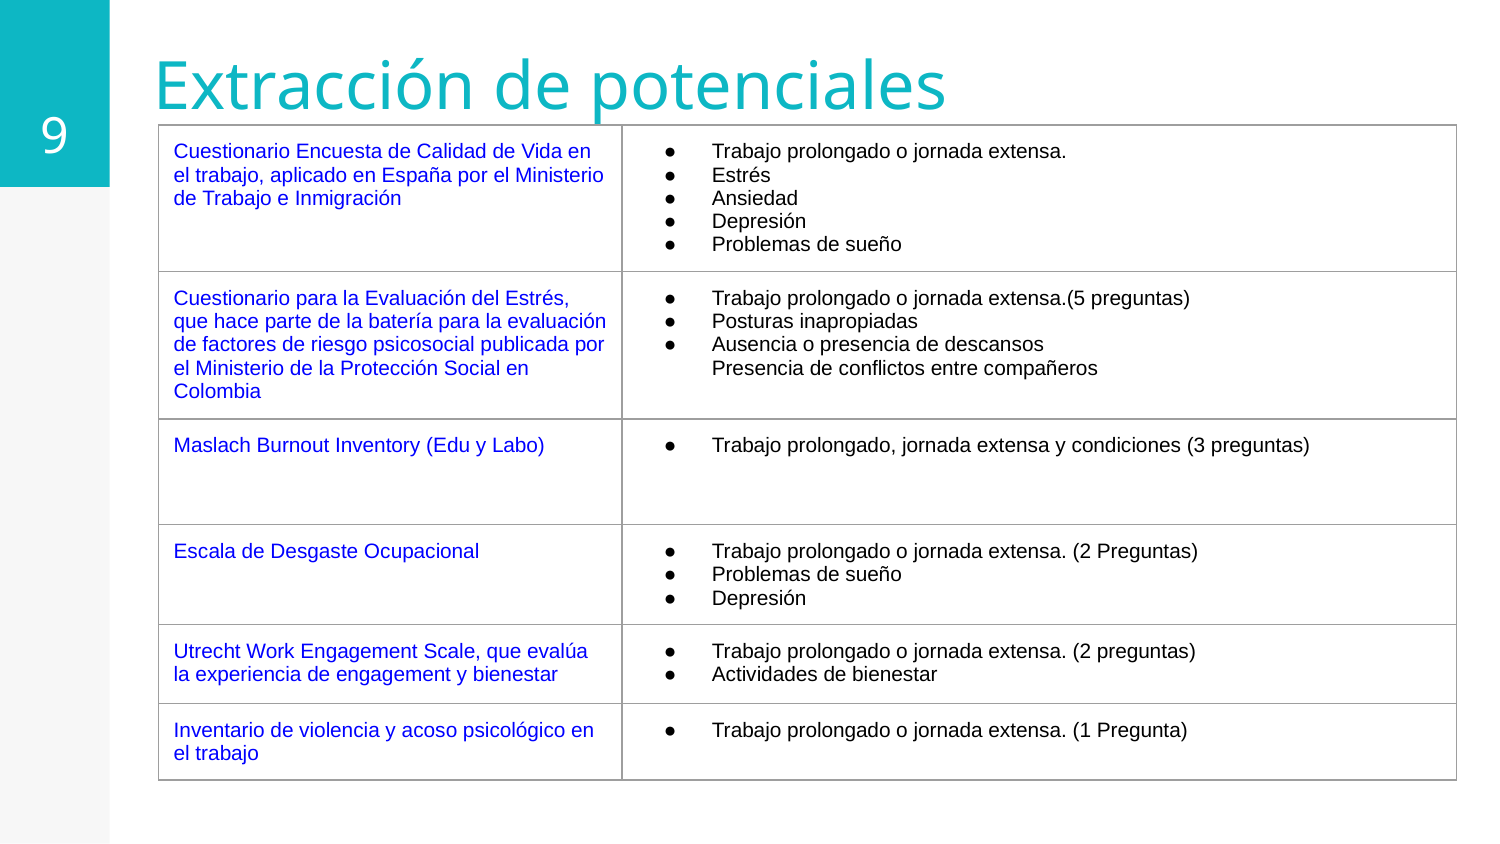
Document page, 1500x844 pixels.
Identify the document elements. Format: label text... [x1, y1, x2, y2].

table_cell Trabajo prolongado o jornada extensa. (2 preguntas) Actividades de bienestar [623, 625, 1456, 703]
text_box 9 [0, 0, 110, 187]
table_header Cuestionario Encuesta de Calidad de Vida en el trabajo, aplicado en España por el Ministerio de Trabajo e Inmigración [159, 126, 621, 271]
table_cell Trabajo prolongado o jornada extensa.(5 preguntas) Posturas inapropiadas Ausencia o presencia de descansos Presencia de conflictos entre compañeros [623, 272, 1456, 418]
table_cell Utrecht Work Engagement Scale, que evalúa la experiencia de engagement y bienestar [159, 625, 621, 703]
table_header Trabajo prolongado o jornada extensa. Estrés Ansiedad Depresión Problemas de sueño [623, 126, 1456, 271]
table_cell Trabajo prolongado o jornada extensa. (1 Pregunta) [623, 704, 1456, 779]
table_cell Trabajo prolongado, jornada extensa y condiciones (3 preguntas) [623, 420, 1456, 524]
table_cell Cuestionario para la Evaluación del Estrés, que hace parte de la batería para la evaluación de factores de riesgo psicosocial publicada por el Ministerio de la Protección Social en Colombia [159, 272, 621, 418]
table_cell Inventario de violencia y acoso psicológico en el trabajo [159, 704, 621, 779]
text_box Extracción de potenciales [138, 13, 1367, 139]
table_cell Escala de Desgaste Ocupacional [159, 525, 621, 624]
table_cell Trabajo prolongado o jornada extensa. (2 Preguntas) Problemas de sueño Depresión [623, 525, 1456, 624]
table_cell Maslach Burnout Inventory (Edu y Labo) [159, 420, 621, 524]
